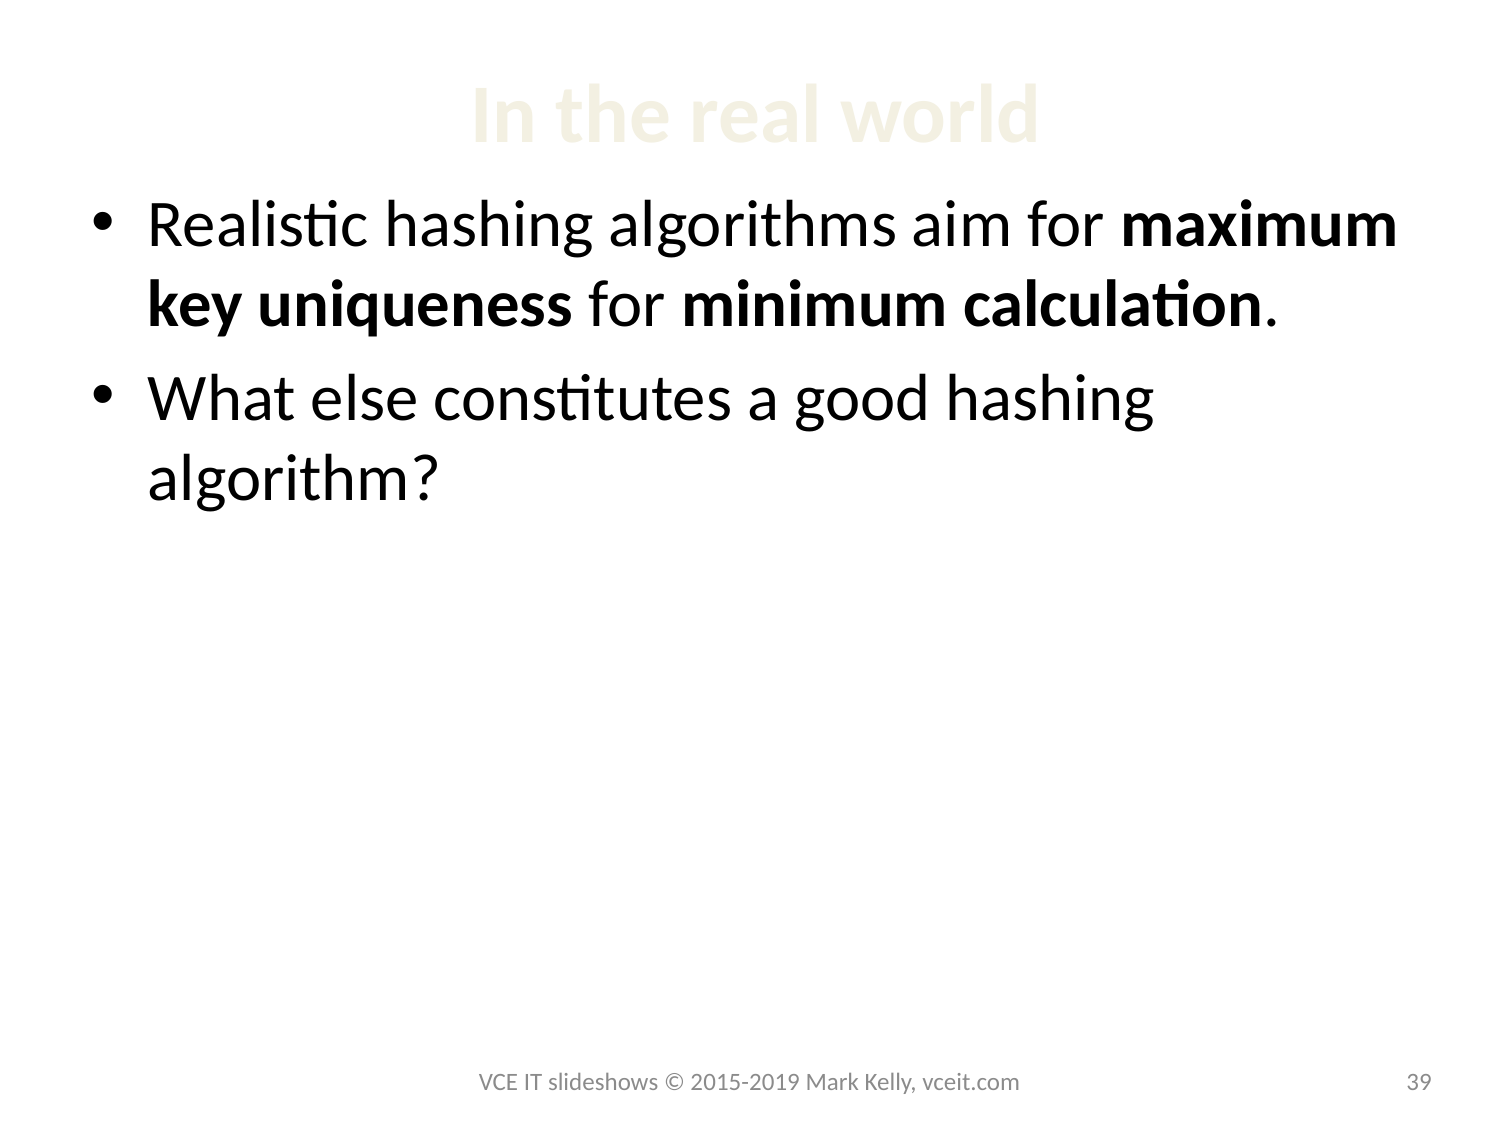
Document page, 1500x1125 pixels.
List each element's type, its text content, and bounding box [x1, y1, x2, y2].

list Realistic hashing algorithms aim for maximum key uniqueness for minimum calculation. What else constitutes a good hashing algorithm? [76, 172, 1427, 541]
slide_number 39 [1376, 1058, 1447, 1103]
title In the real world [29, 44, 1483, 173]
footer VCE IT slideshows © 2015-2019 Mark Kelly, vceit.com [383, 1058, 1117, 1103]
